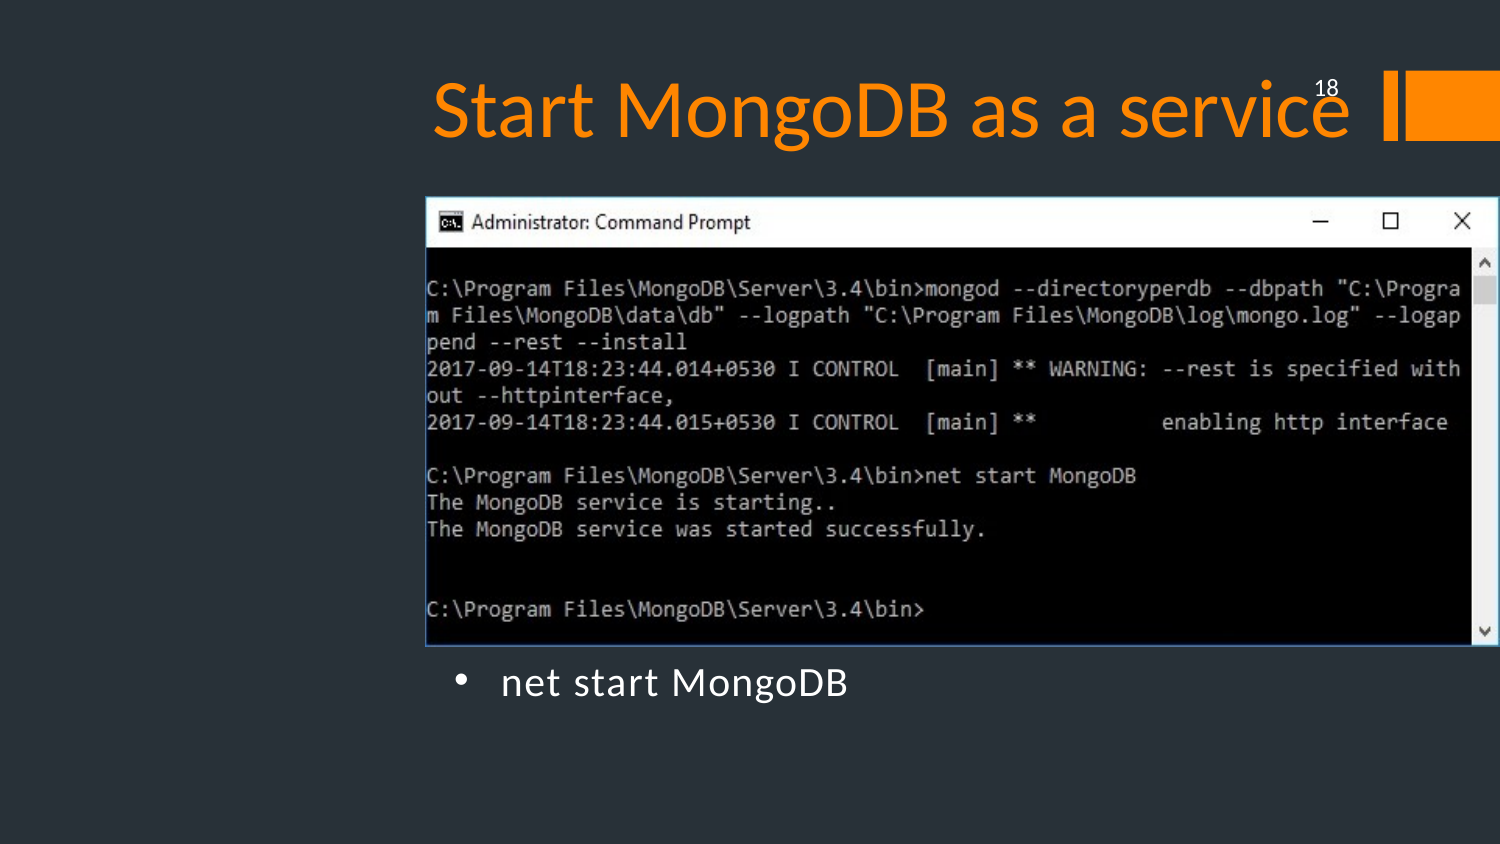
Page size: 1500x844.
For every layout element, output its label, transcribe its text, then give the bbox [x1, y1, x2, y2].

text_box Start MongoDB as a service [415, 46, 1367, 162]
picture [424, 196, 1500, 648]
slide_number 18 [1199, 67, 1355, 105]
text_box net start MongoDB [422, 655, 864, 712]
